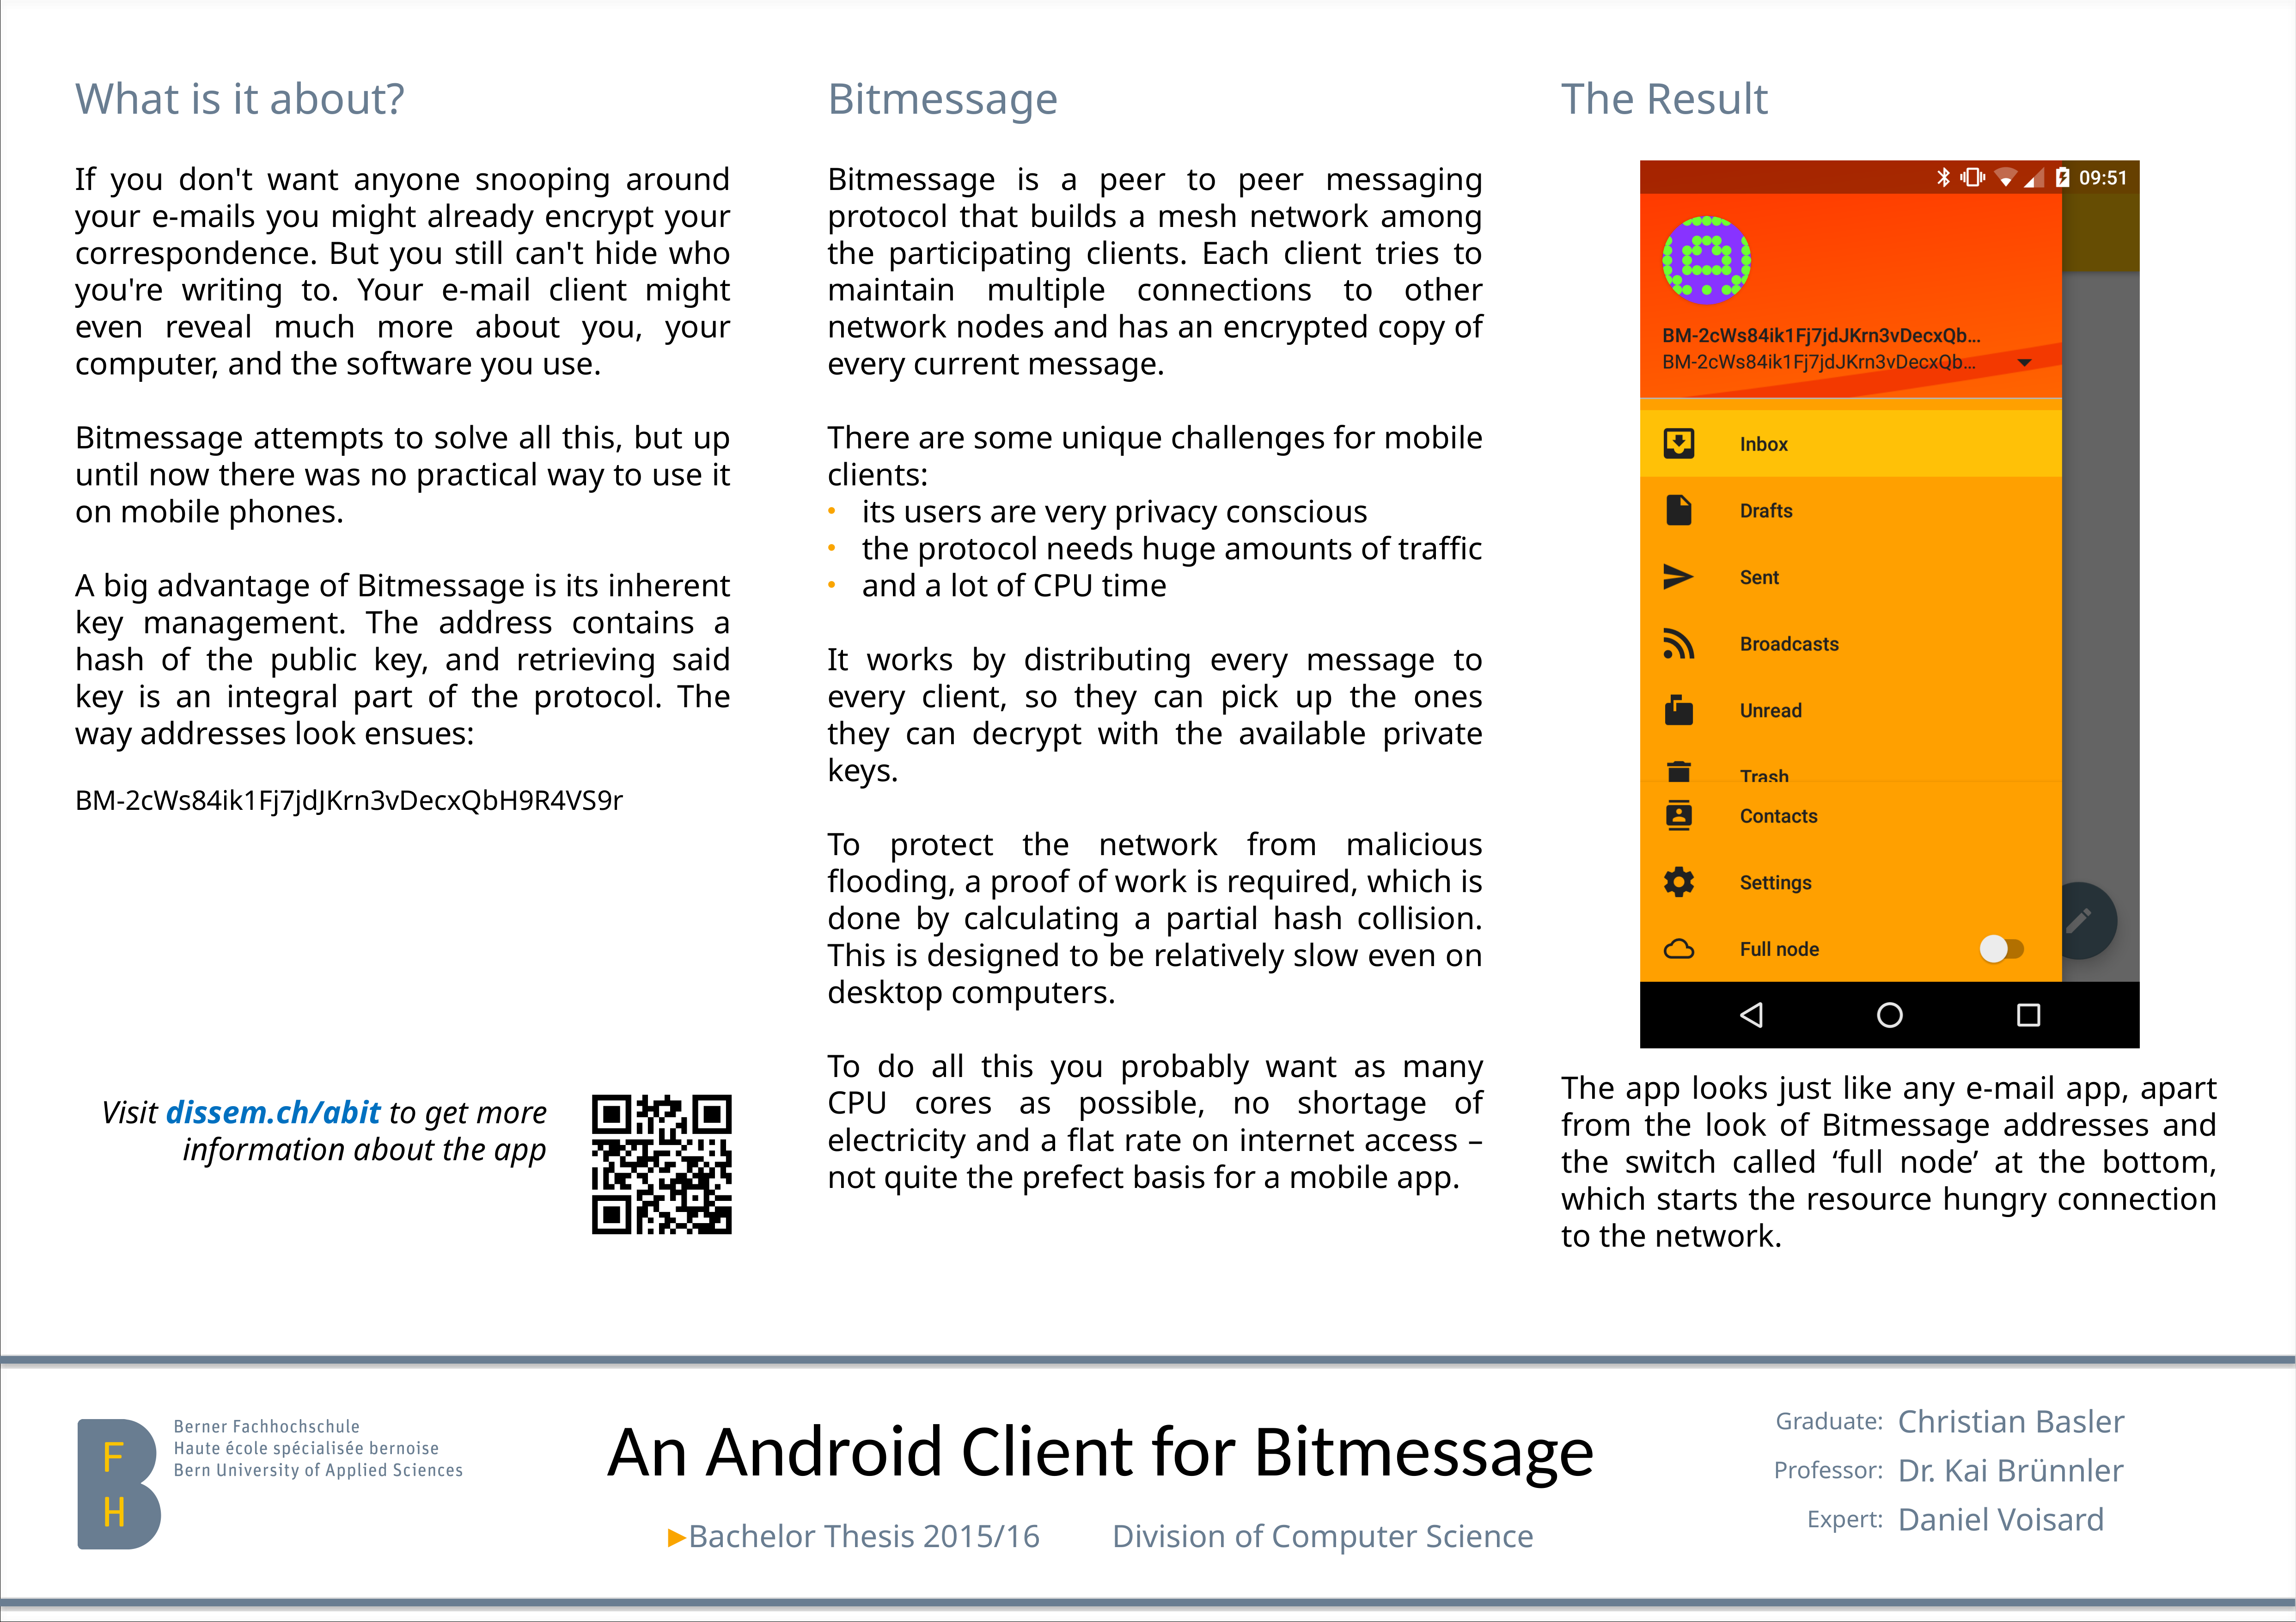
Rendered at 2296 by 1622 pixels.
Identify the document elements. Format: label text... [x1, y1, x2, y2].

table_header Christian Basler [1891, 1396, 2248, 1445]
table_cell Expert: [1702, 1494, 1891, 1543]
picture [586, 1089, 739, 1242]
text_box The Result [1555, 68, 2226, 126]
table_cell Dr. Kai Brünnler [1891, 1445, 2248, 1494]
text_box The app looks just like any e-mail app, apart from the look of Bitmessage addresses and the switch called ‘full node’ at the bottom, which starts the resource hungry connection to the network. [1555, 1065, 2226, 1257]
text_box Bitmessage Bitmessage is a peer to peer messaging protocol that builds a mesh network among the participating clients. Each client tries to maintain multiple connections to other network nodes and has an encrypted copy of every current message. There are some unique challenges for mobile clients: its users are very privacy conscious the protocol needs huge amounts of traffic and a lot of CPU time It works by distributing every message to every client, so they can pick up the ones they can decrypt with the available private keys. To protect the network from malicious flooding, a proof of work is required, which is done by calculating a partial hash collision. This is designed to be relatively slow even on desktop computers. To do all this you probably want as many CPU cores as possible, no shortage of electricity and a flat rate on internet access – not quite the prefect basis for a mobile app. [820, 68, 1491, 1235]
table_cell Professor: [1702, 1445, 1891, 1494]
picture [1640, 160, 2140, 1048]
text_box Visit dissem.ch/abit to get more information about the app [68, 1089, 555, 1170]
picture [78, 1419, 462, 1549]
table_cell Daniel Voisard [1891, 1494, 2248, 1543]
table_header Graduate: [1702, 1396, 1891, 1445]
text_box Bachelor Thesis 2015/16 Division of Computer Science [528, 1513, 1675, 1557]
text_box What is it about? If you don't want anyone snooping around your e-mails you might already encrypt your correspondence. But you still can't hide who you're writing to. Your e-mail client might even reveal much more about you, your computer, and the software you use. Bitmessage attempts to solve all this, but up until now there was no practical way to use it on mobile phones. A big advantage of Bitmessage is its inherent key management. The address contains a hash of the public key, and retrieving said key is an integral part of the protocol. The way addresses look ensues: BM-2cWs84ik1Fj7jdJKrn3vDecxQbH9R4VS9r [68, 68, 739, 819]
text_box An Android Client for Bitmessage [528, 1396, 1675, 1497]
